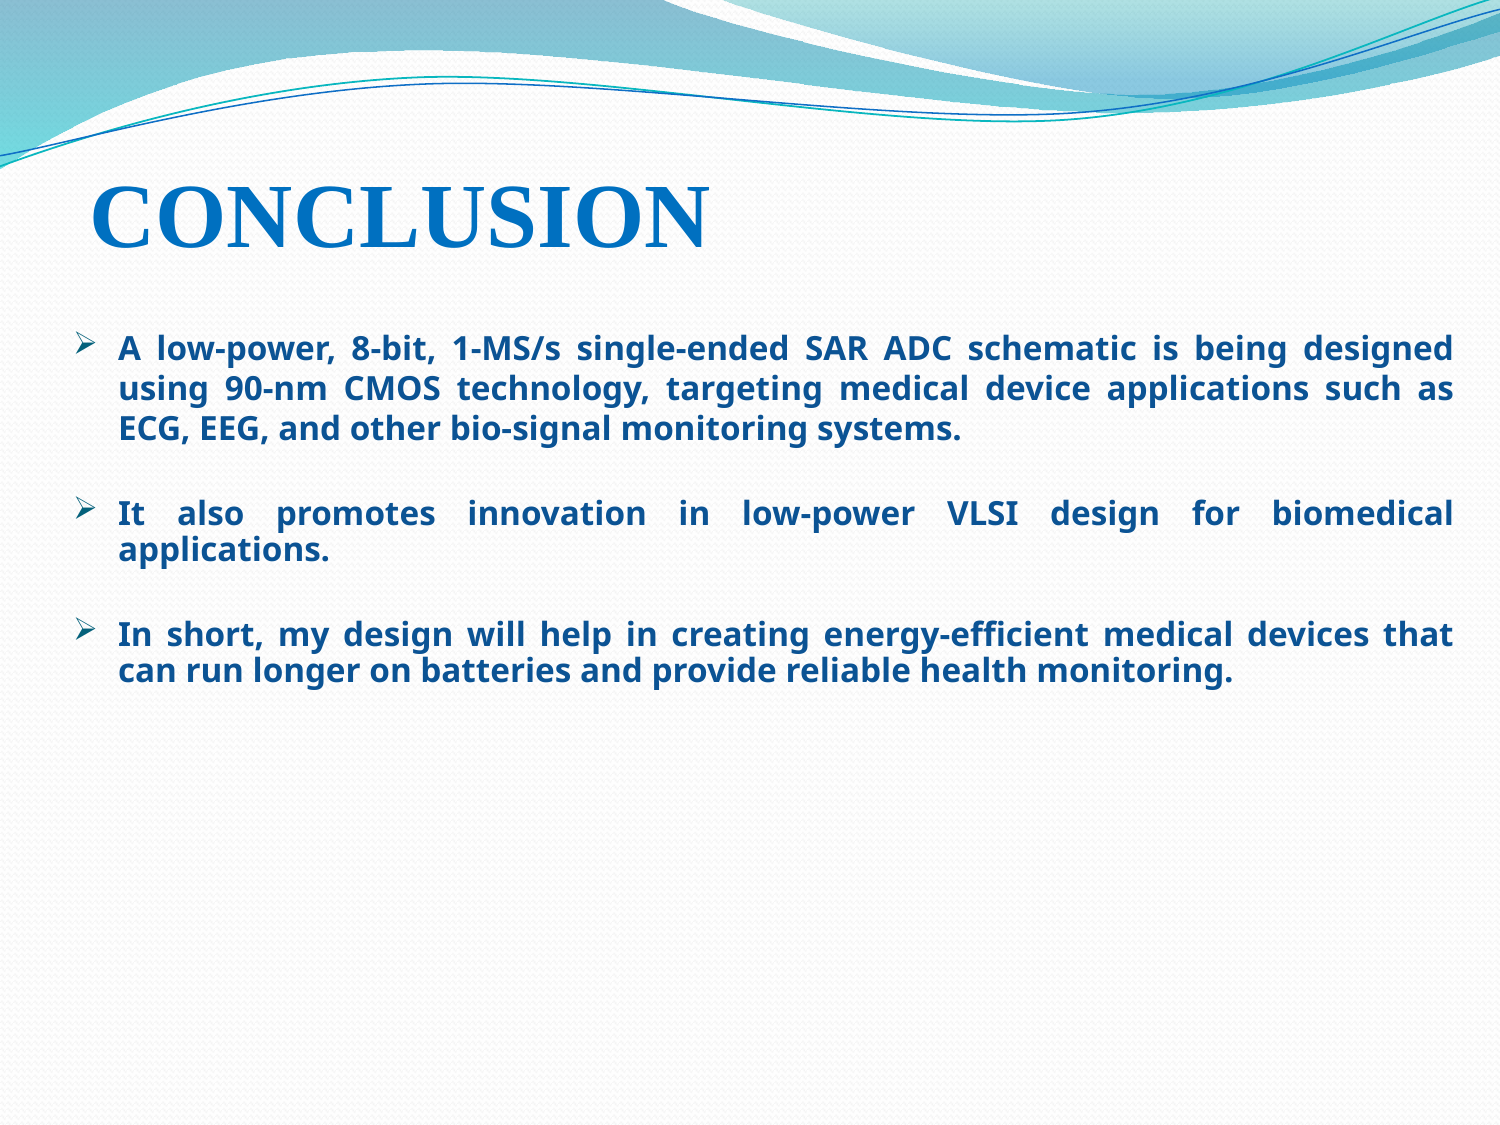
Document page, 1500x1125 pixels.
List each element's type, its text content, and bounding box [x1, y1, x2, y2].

list A low-power, 8-bit, 1-MS/s single-ended SAR ADC schematic is being designed using 90-nm CMOS technology, targeting medical device applications such as ECG, EEG, and other bio-signal monitoring systems. It also promotes innovation in low-power VLSI design for biomedical applications. In short, my design will help in creating energy-efficient medical devices that can run longer on batteries and provide reliable health monitoring. [58, 230, 1471, 1054]
title CONCLUSION [89, 78, 1440, 230]
